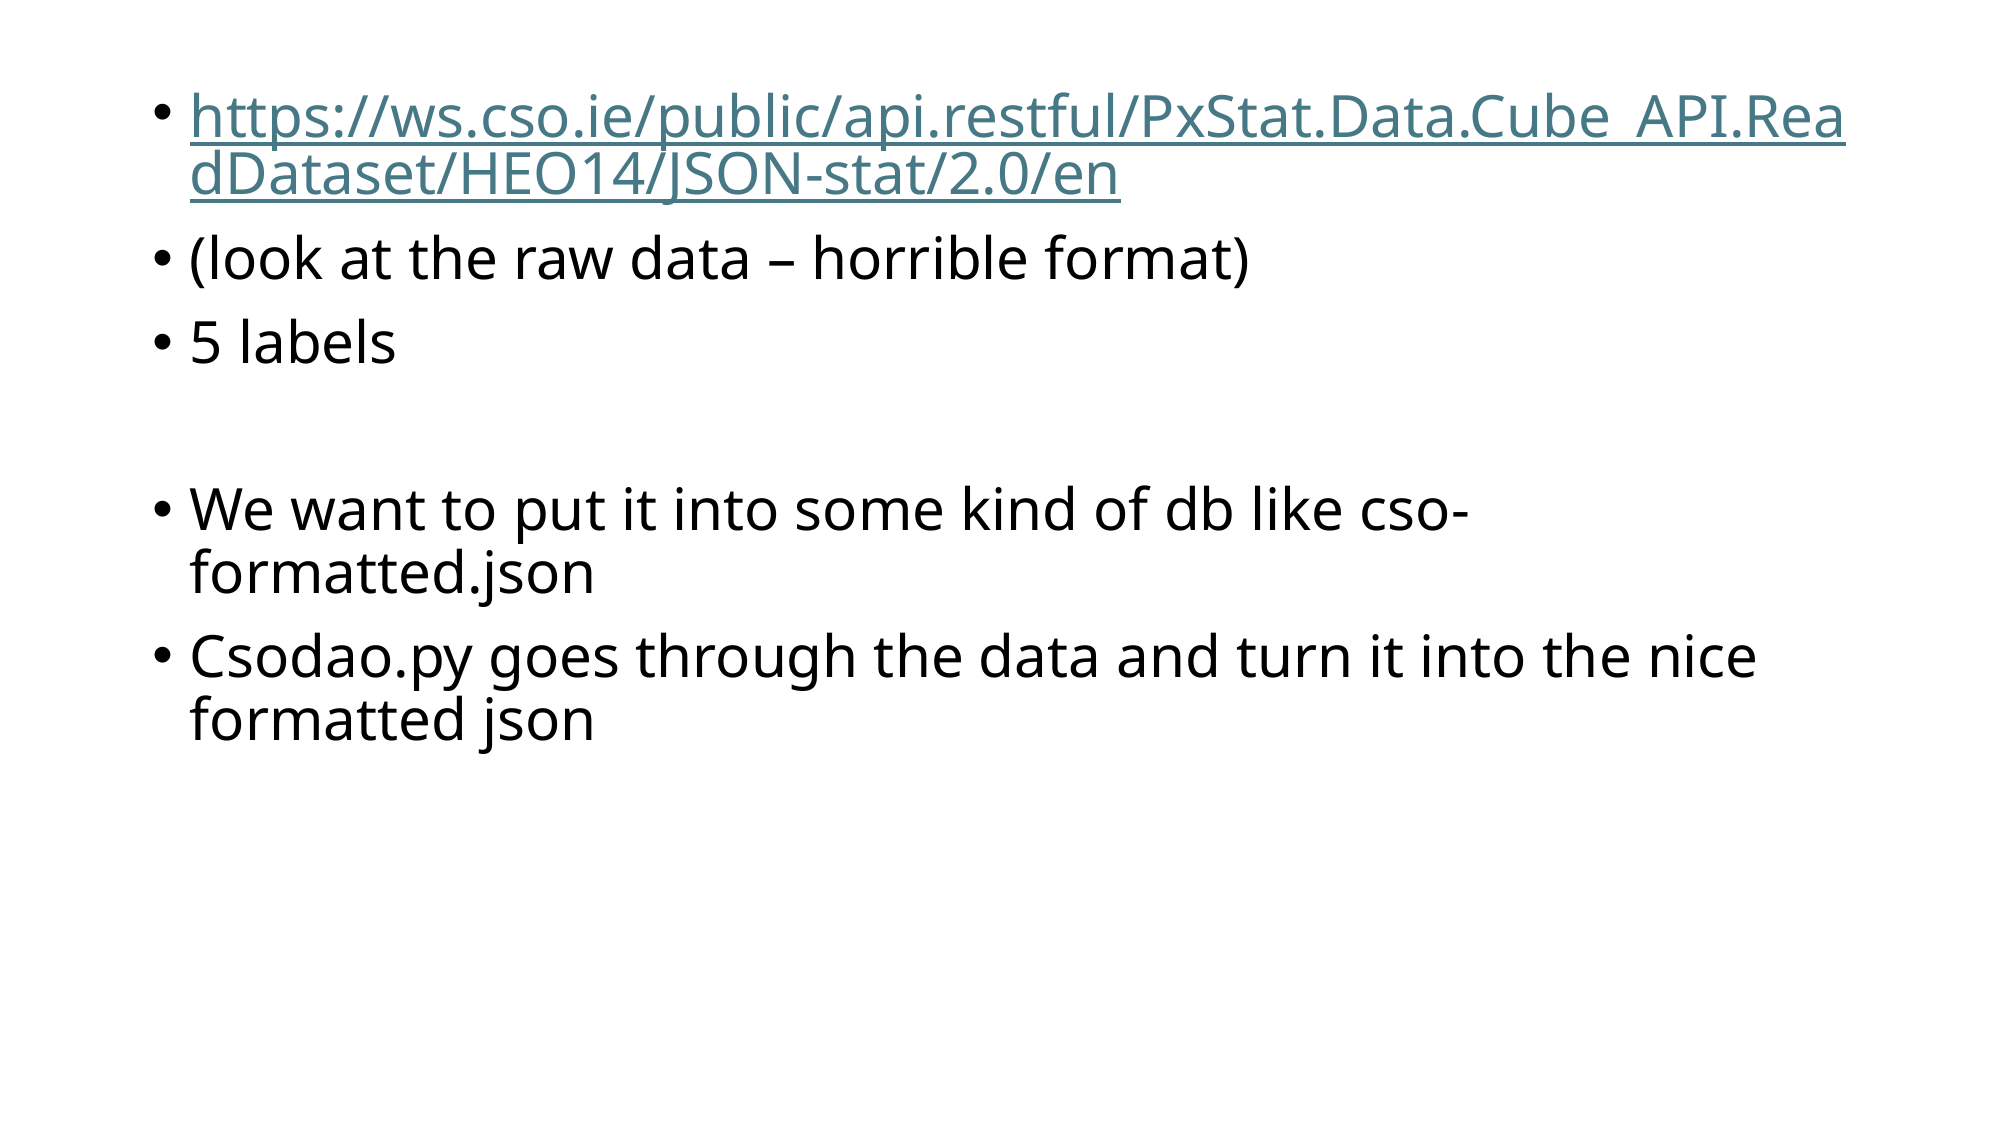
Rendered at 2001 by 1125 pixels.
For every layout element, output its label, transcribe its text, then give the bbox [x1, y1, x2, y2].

list https://ws.cso.ie/public/api.restful/PxStat.Data.Cube_API.ReadDataset/HEO14/JSON-stat/2.0/en (look at the raw data – horrible format) 5 labels We want to put it into some kind of db like cso-formatted.json Csodao.py goes through the data and turn it into the nice formatted json [137, 72, 1863, 1014]
